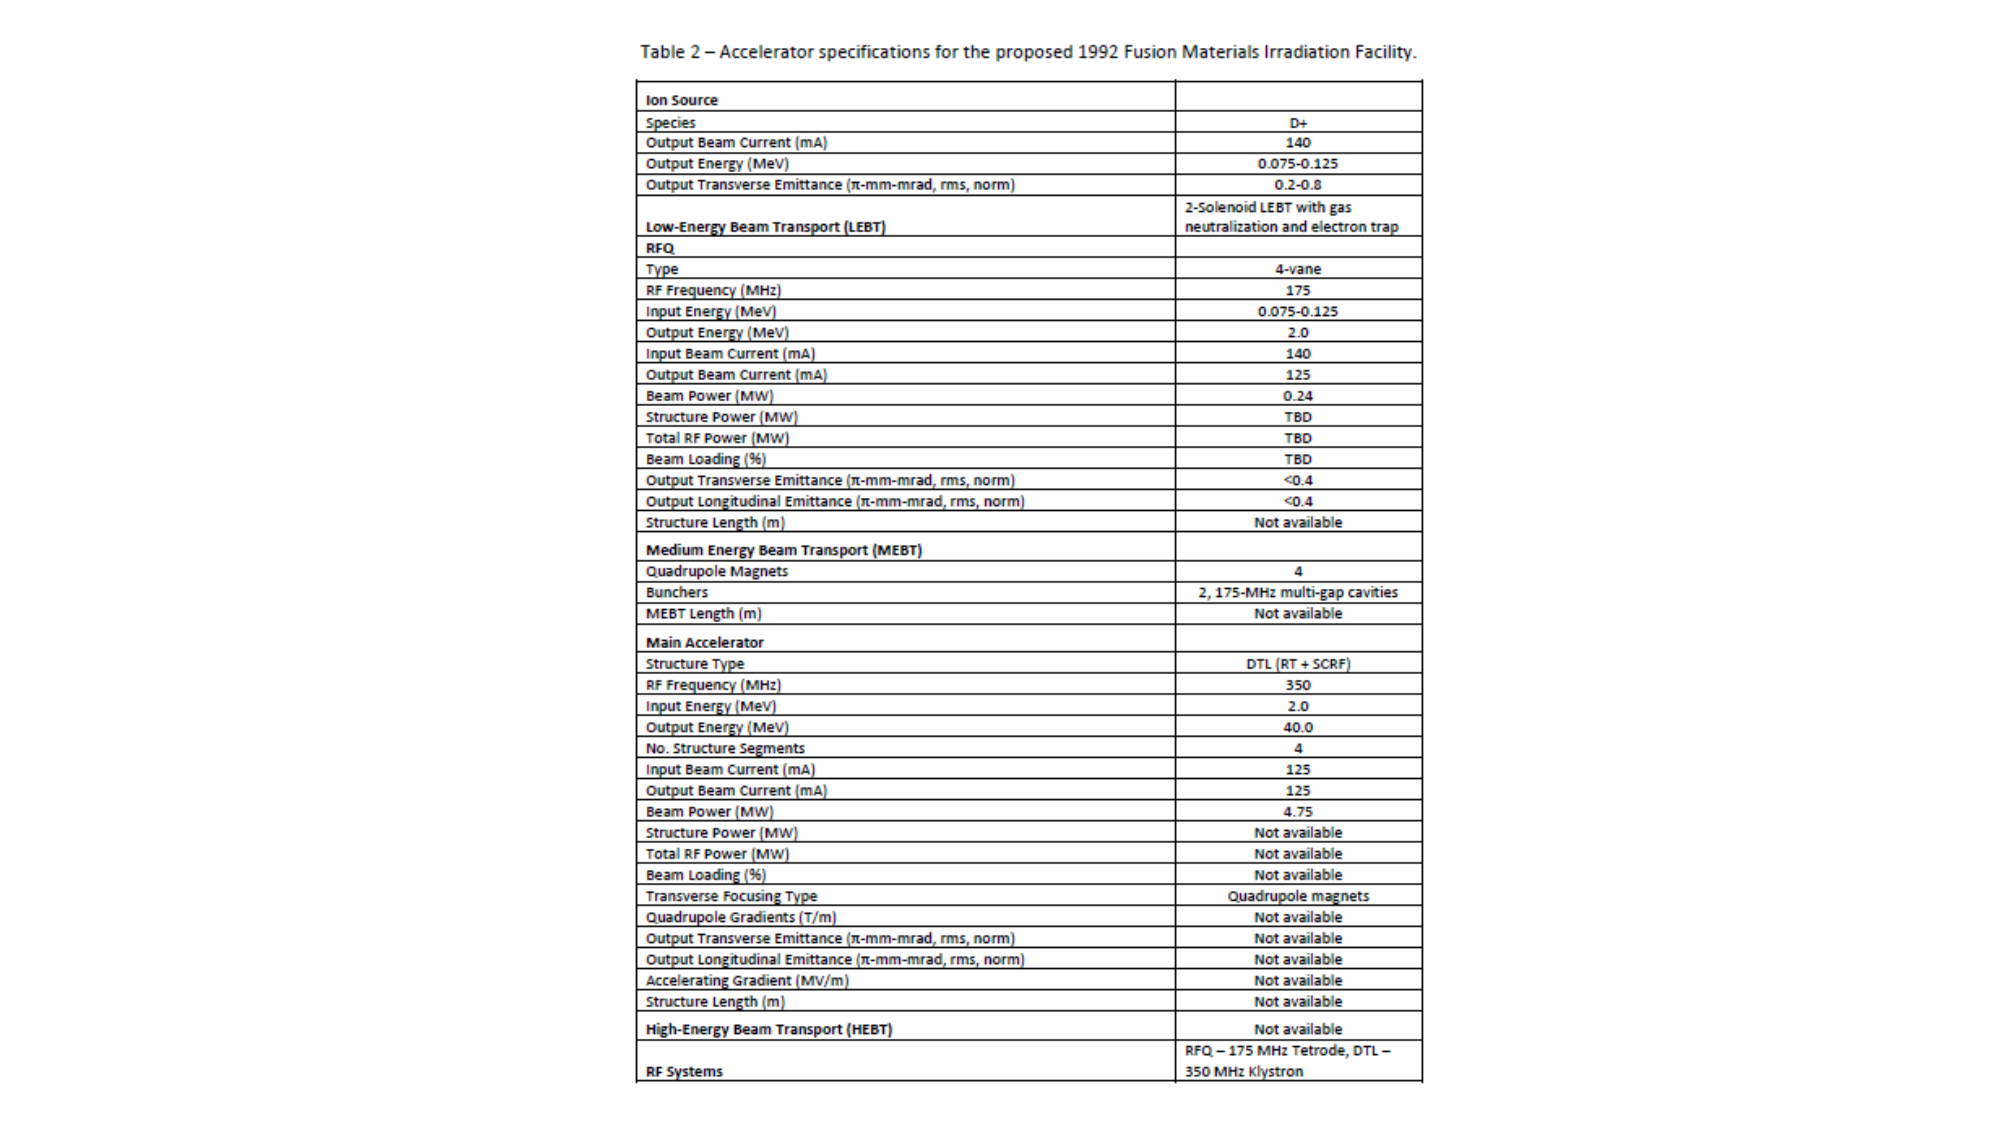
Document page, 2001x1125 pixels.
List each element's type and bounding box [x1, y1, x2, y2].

picture [563, 21, 1443, 1111]
